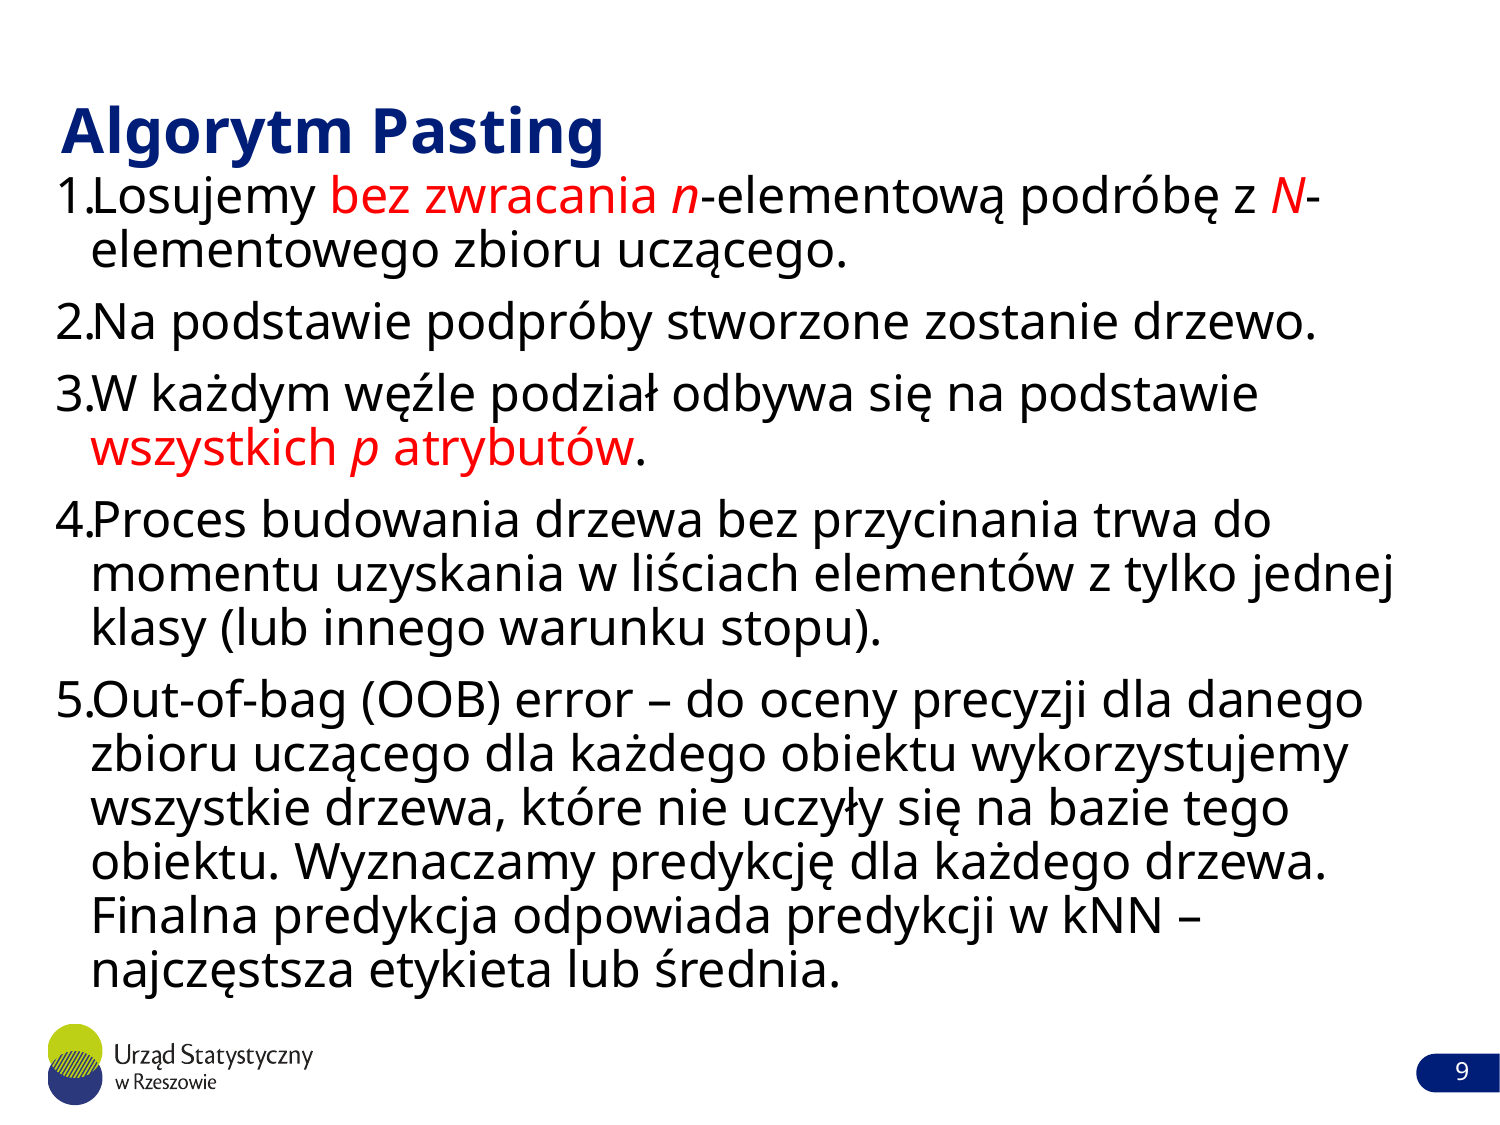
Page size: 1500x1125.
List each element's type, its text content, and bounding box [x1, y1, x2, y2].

list Losujemy bez zwracania n-elementową podróbę z N-elementowego zbioru uczącego. Na podstawie podpróby stworzone zostanie drzewo. W każdym węźle podział odbywa się na podstawie wszystkich p atrybutów. Proces budowania drzewa bez przycinania trwa do momentu uzyskania w liściach elementów z tylko jednej klasy (lub innego warunku stopu). Out-of-bag (OOB) error – do oceny precyzji dla danego zbioru uczącego dla każdego obiektu wykorzystujemy wszystkie drzewa, które nie uczyły się na bazie tego obiektu. Wyznaczamy predykcję dla każdego drzewa. Finalna predykcja odpowiada predykcji w kNN – najczęstsza etykieta lub średnia. [40, 163, 1460, 1014]
title Algorytm Pasting [46, 59, 1460, 163]
slide_number 9 [1059, 1042, 1485, 1103]
